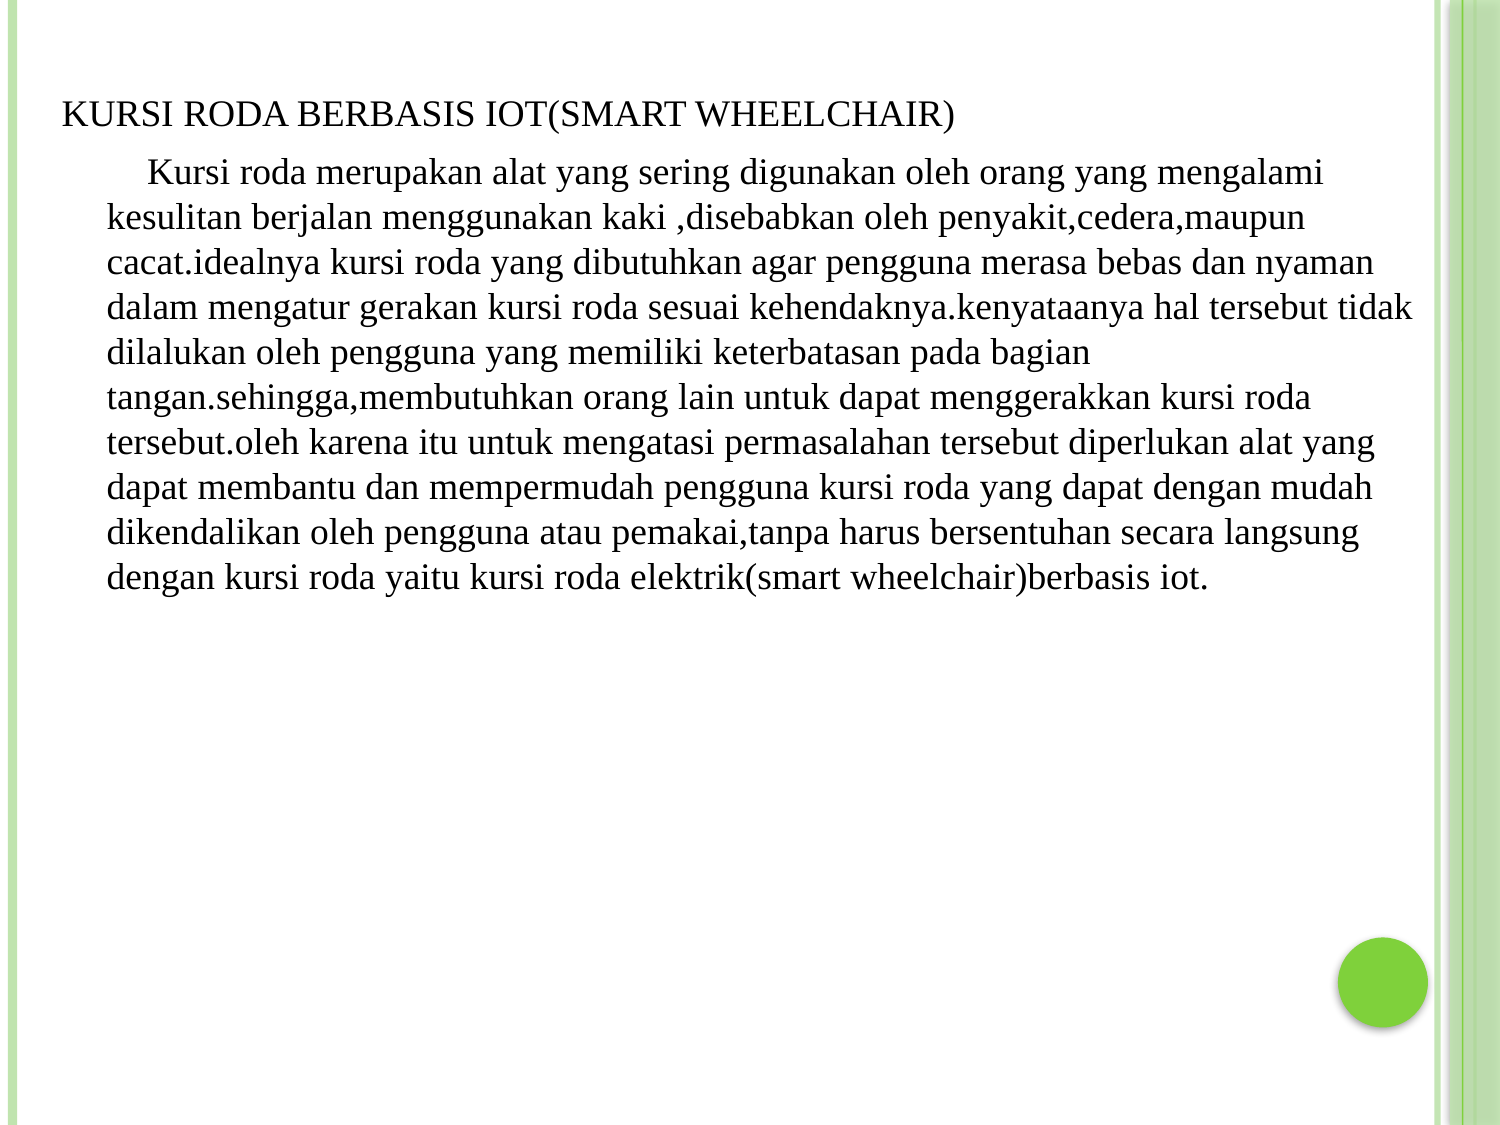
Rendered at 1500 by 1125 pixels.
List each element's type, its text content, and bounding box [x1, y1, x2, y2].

list KURSI RODA BERBASIS IOT(SMART WHEELCHAIR) Kursi roda merupakan alat yang sering digunakan oleh orang yang mengalami kesulitan berjalan menggunakan kaki ,disebabkan oleh penyakit,cedera,maupun cacat.idealnya kursi roda yang dibutuhkan agar pengguna merasa bebas dan nyaman dalam mengatur gerakan kursi roda sesuai kehendaknya.kenyataanya hal tersebut tidak dilalukan oleh pengguna yang memiliki keterbatasan pada bagian tangan.sehingga,membutuhkan orang lain untuk dapat menggerakkan kursi roda tersebut.oleh karena itu untuk mengatasi permasalahan tersebut diperlukan alat yang dapat membantu dan mempermudah pengguna kursi roda yang dapat dengan mudah dikendalikan oleh pengguna atau pemakai,tanpa harus bersentuhan secara langsung dengan kursi roda yaitu kursi roda elektrik(smart wheelchair)berbasis iot. [46, 82, 1430, 1062]
